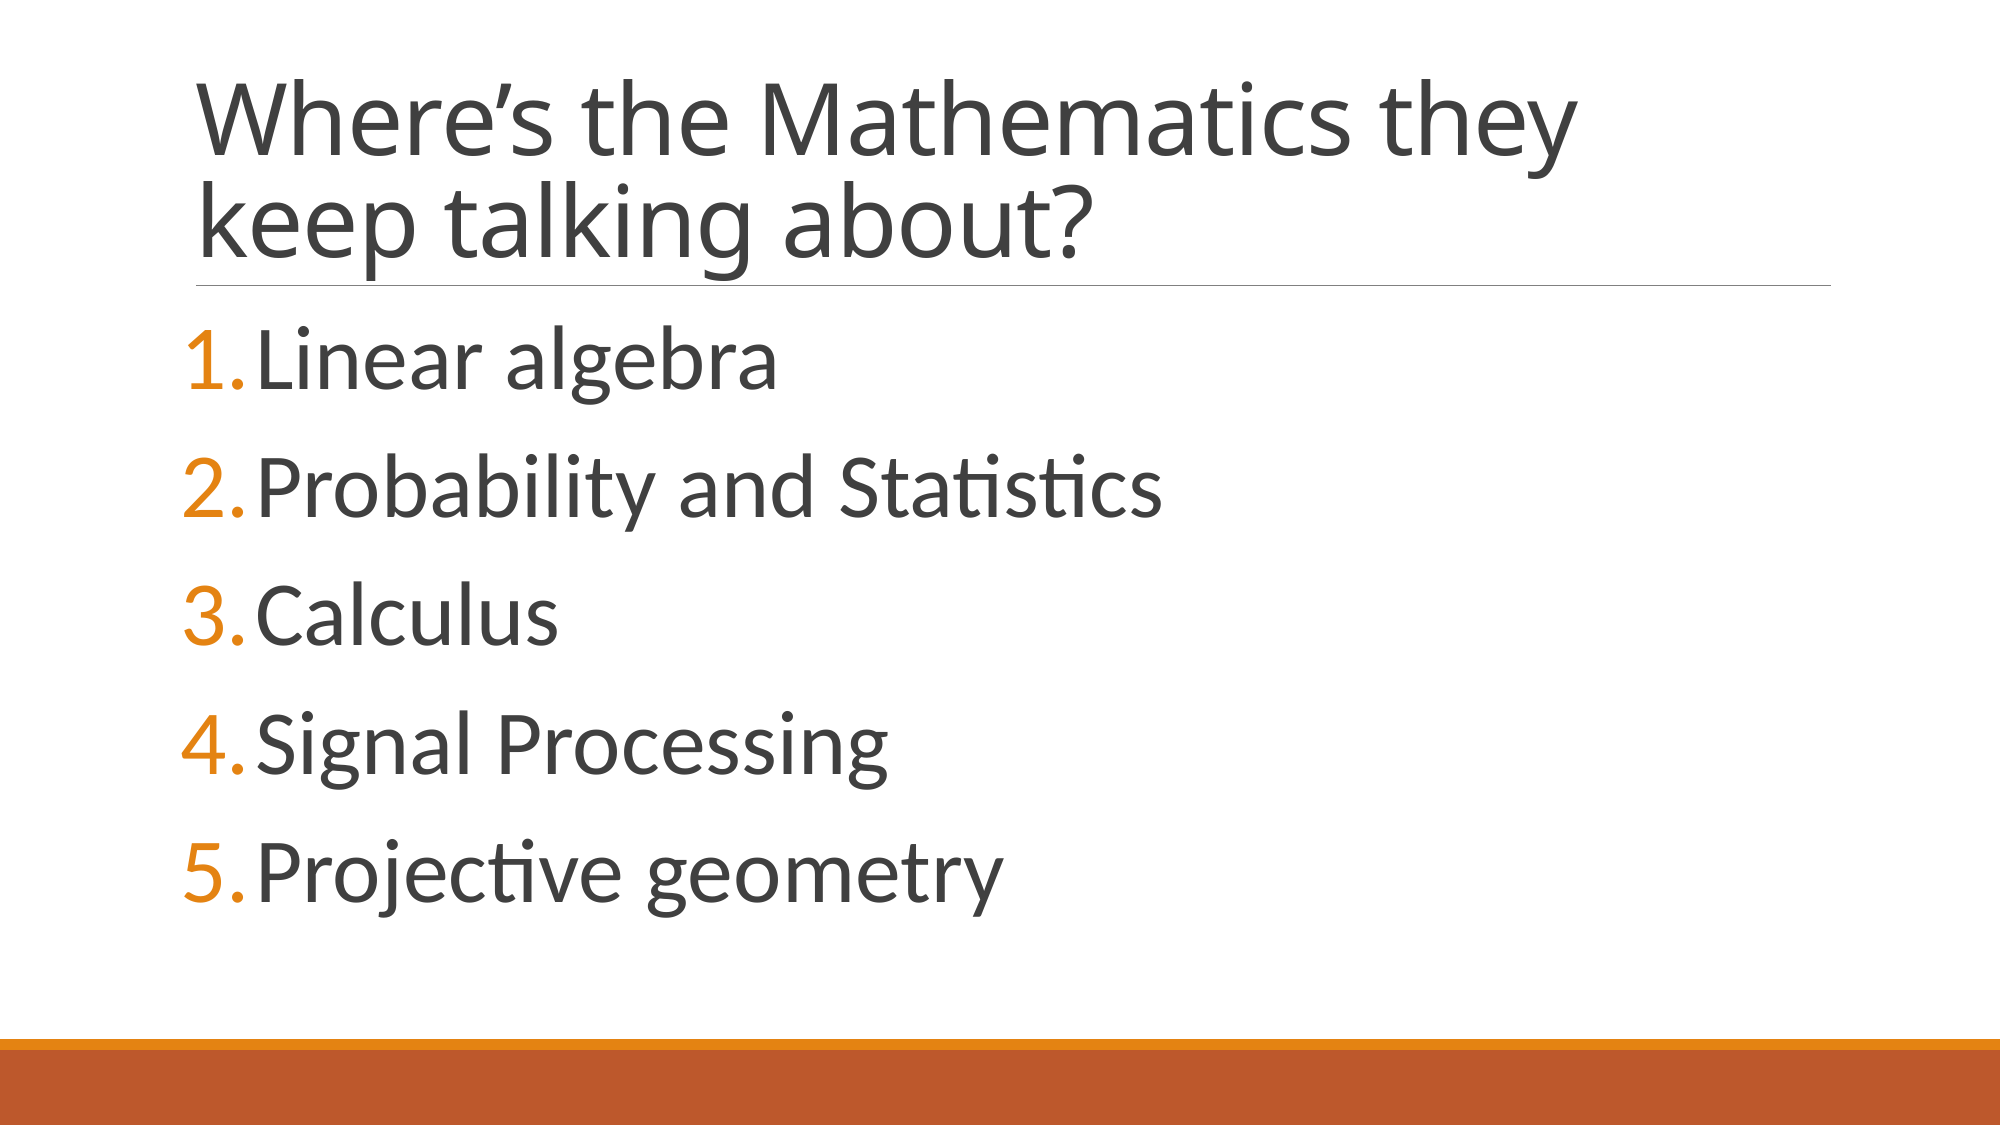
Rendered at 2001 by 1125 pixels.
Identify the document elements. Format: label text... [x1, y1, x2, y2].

title Where’s the Mathematics they keep talking about? [180, 47, 1830, 285]
list Linear algebra Probability and Statistics Calculus Signal Processing Projective geometry [180, 302, 1830, 963]
